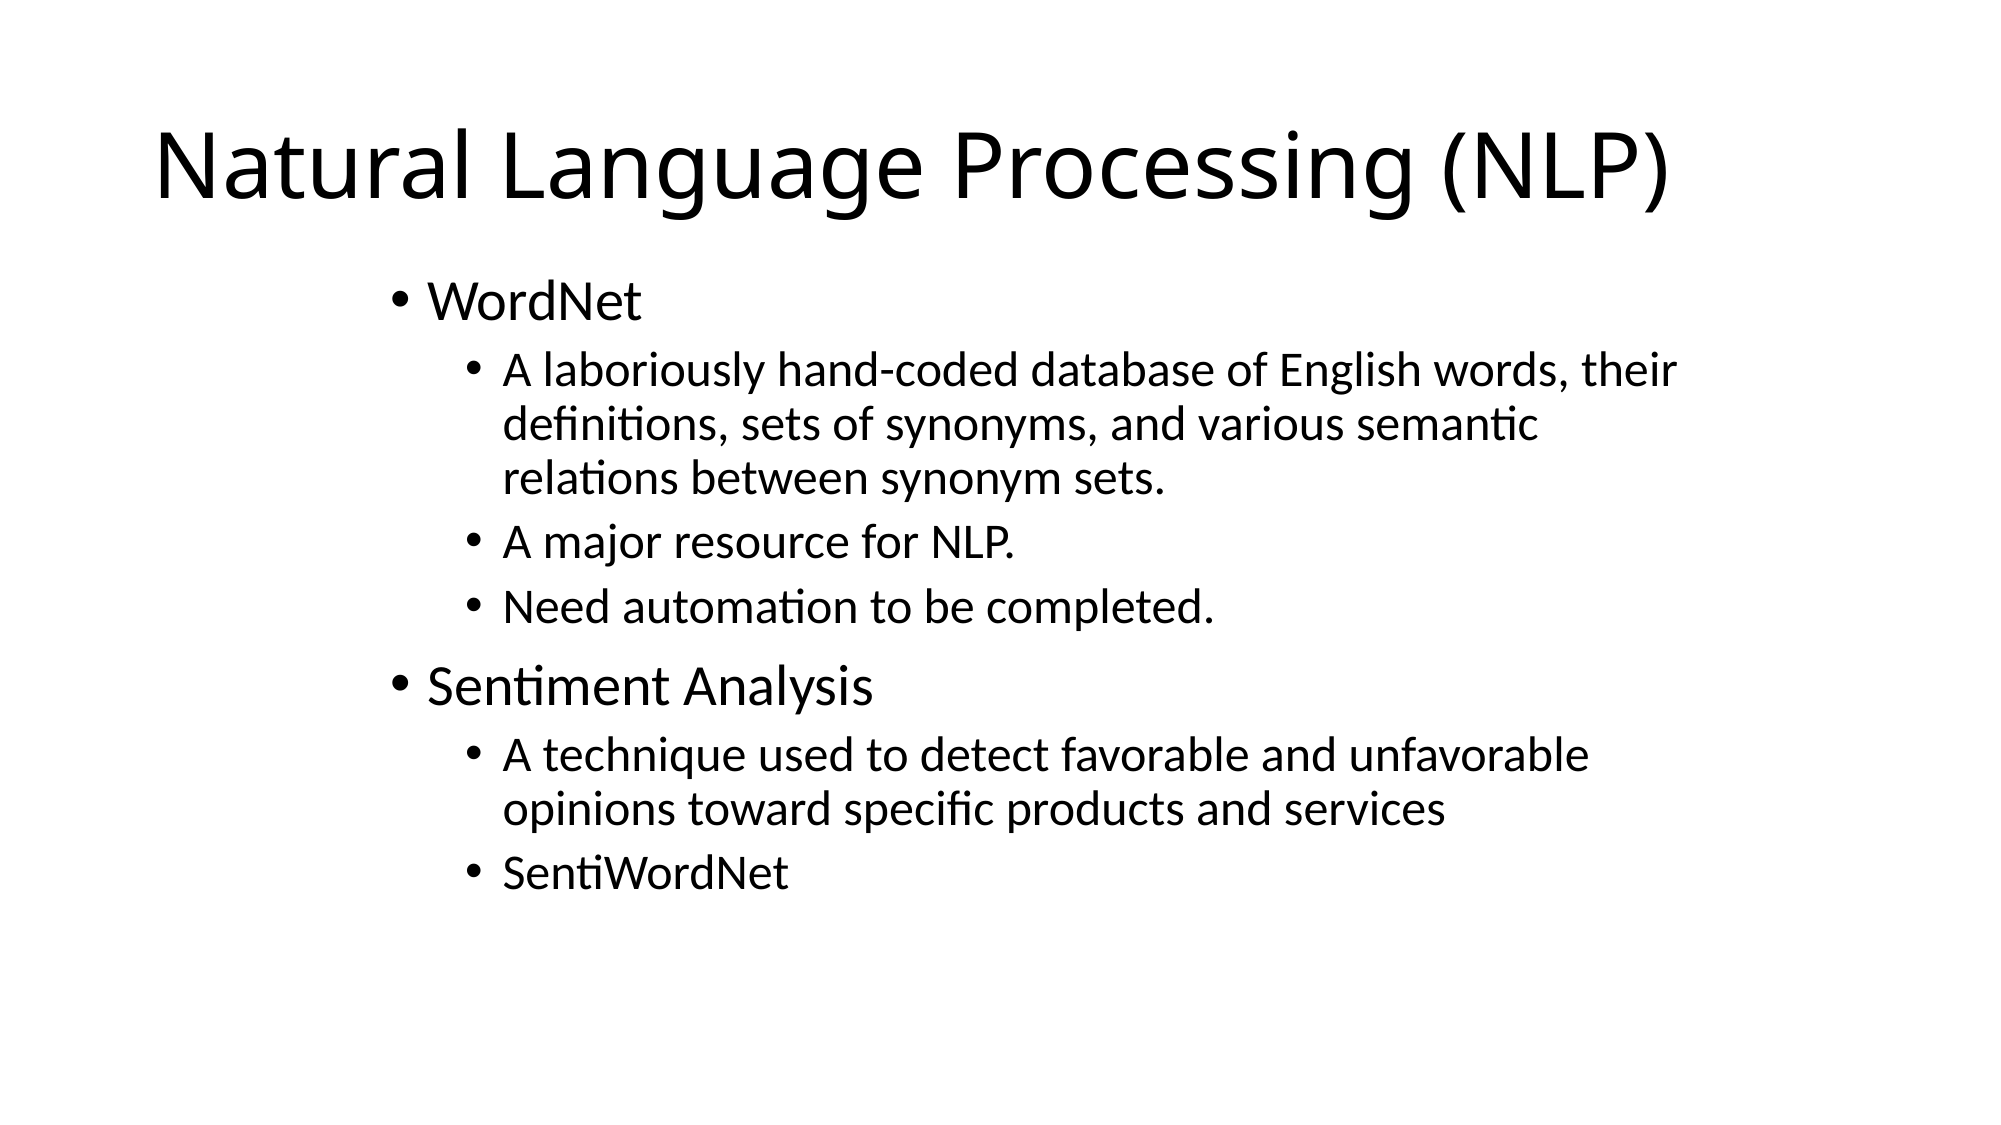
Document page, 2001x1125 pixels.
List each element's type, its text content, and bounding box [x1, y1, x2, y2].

title Natural Language Processing (NLP) [137, 59, 1863, 278]
list WordNet A laboriously hand-coded database of English words, their definitions, sets of synonyms, and various semantic relations between synonym sets. A major resource for NLP. Need automation to be completed. Sentiment Analysis A technique used to detect favorable and unfavorable opinions toward specific products and services SentiWordNet [375, 262, 1713, 1050]
